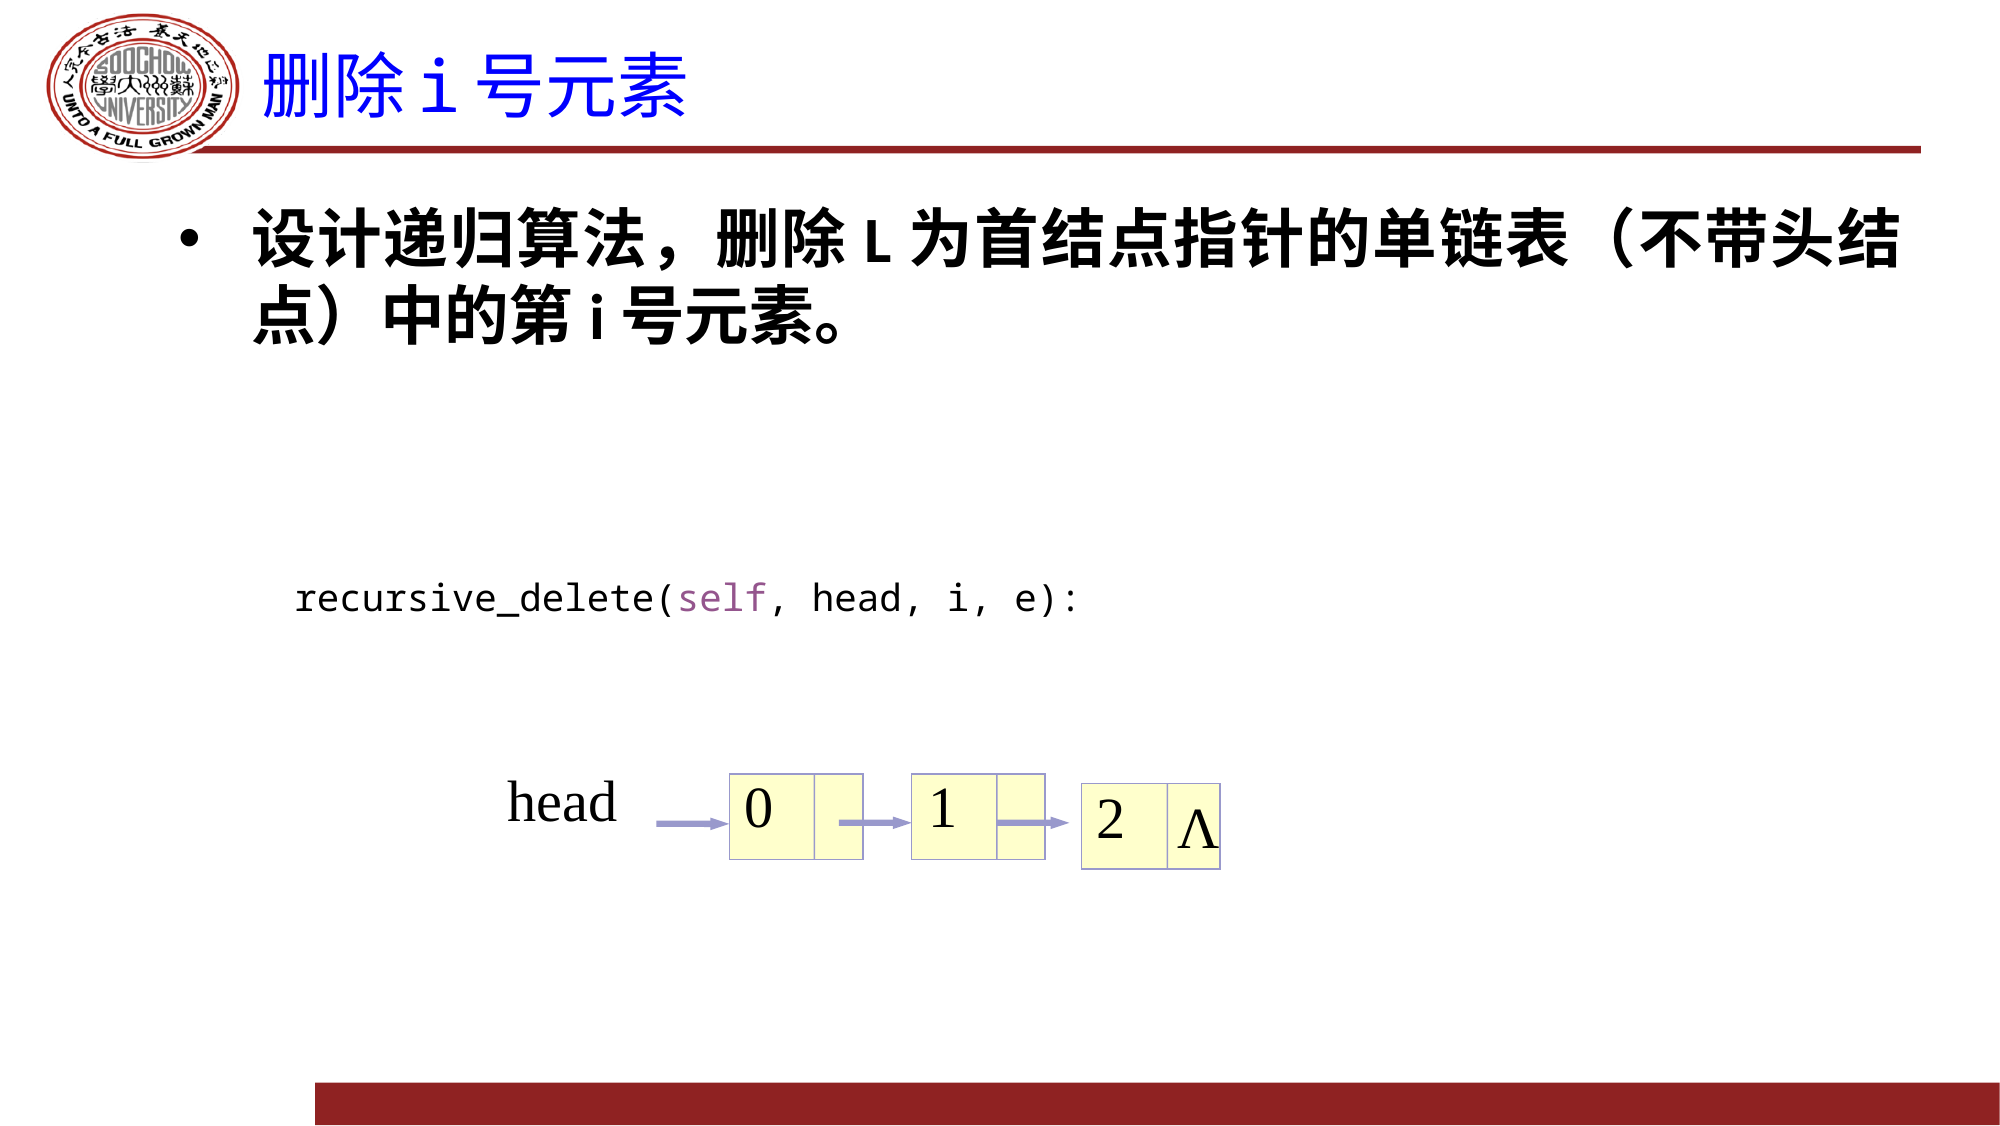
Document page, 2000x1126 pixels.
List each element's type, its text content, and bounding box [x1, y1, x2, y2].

list 设计递归算法，删除L为首结点指针的单链表（不带头结点）中的第i号元素。 [159, 188, 1921, 987]
text_box [996, 818, 1070, 827]
title 删除i号元素 [242, 30, 1921, 138]
text_box 1 [914, 761, 974, 847]
text_box [997, 823, 1046, 860]
text_box [997, 773, 1046, 822]
text_box head [492, 755, 633, 841]
text_box [729, 773, 814, 860]
text_box recursive_delete(self, head, i, e): [279, 566, 1272, 627]
picture [40, 9, 246, 163]
text_box Λ [1162, 783, 1235, 868]
text_box [656, 819, 730, 829]
text_box [815, 773, 863, 860]
text_box [1081, 783, 1167, 869]
text_box [911, 773, 996, 860]
text_box 0 [729, 761, 789, 847]
text_box 2 [1082, 772, 1141, 858]
text_box [838, 818, 912, 827]
